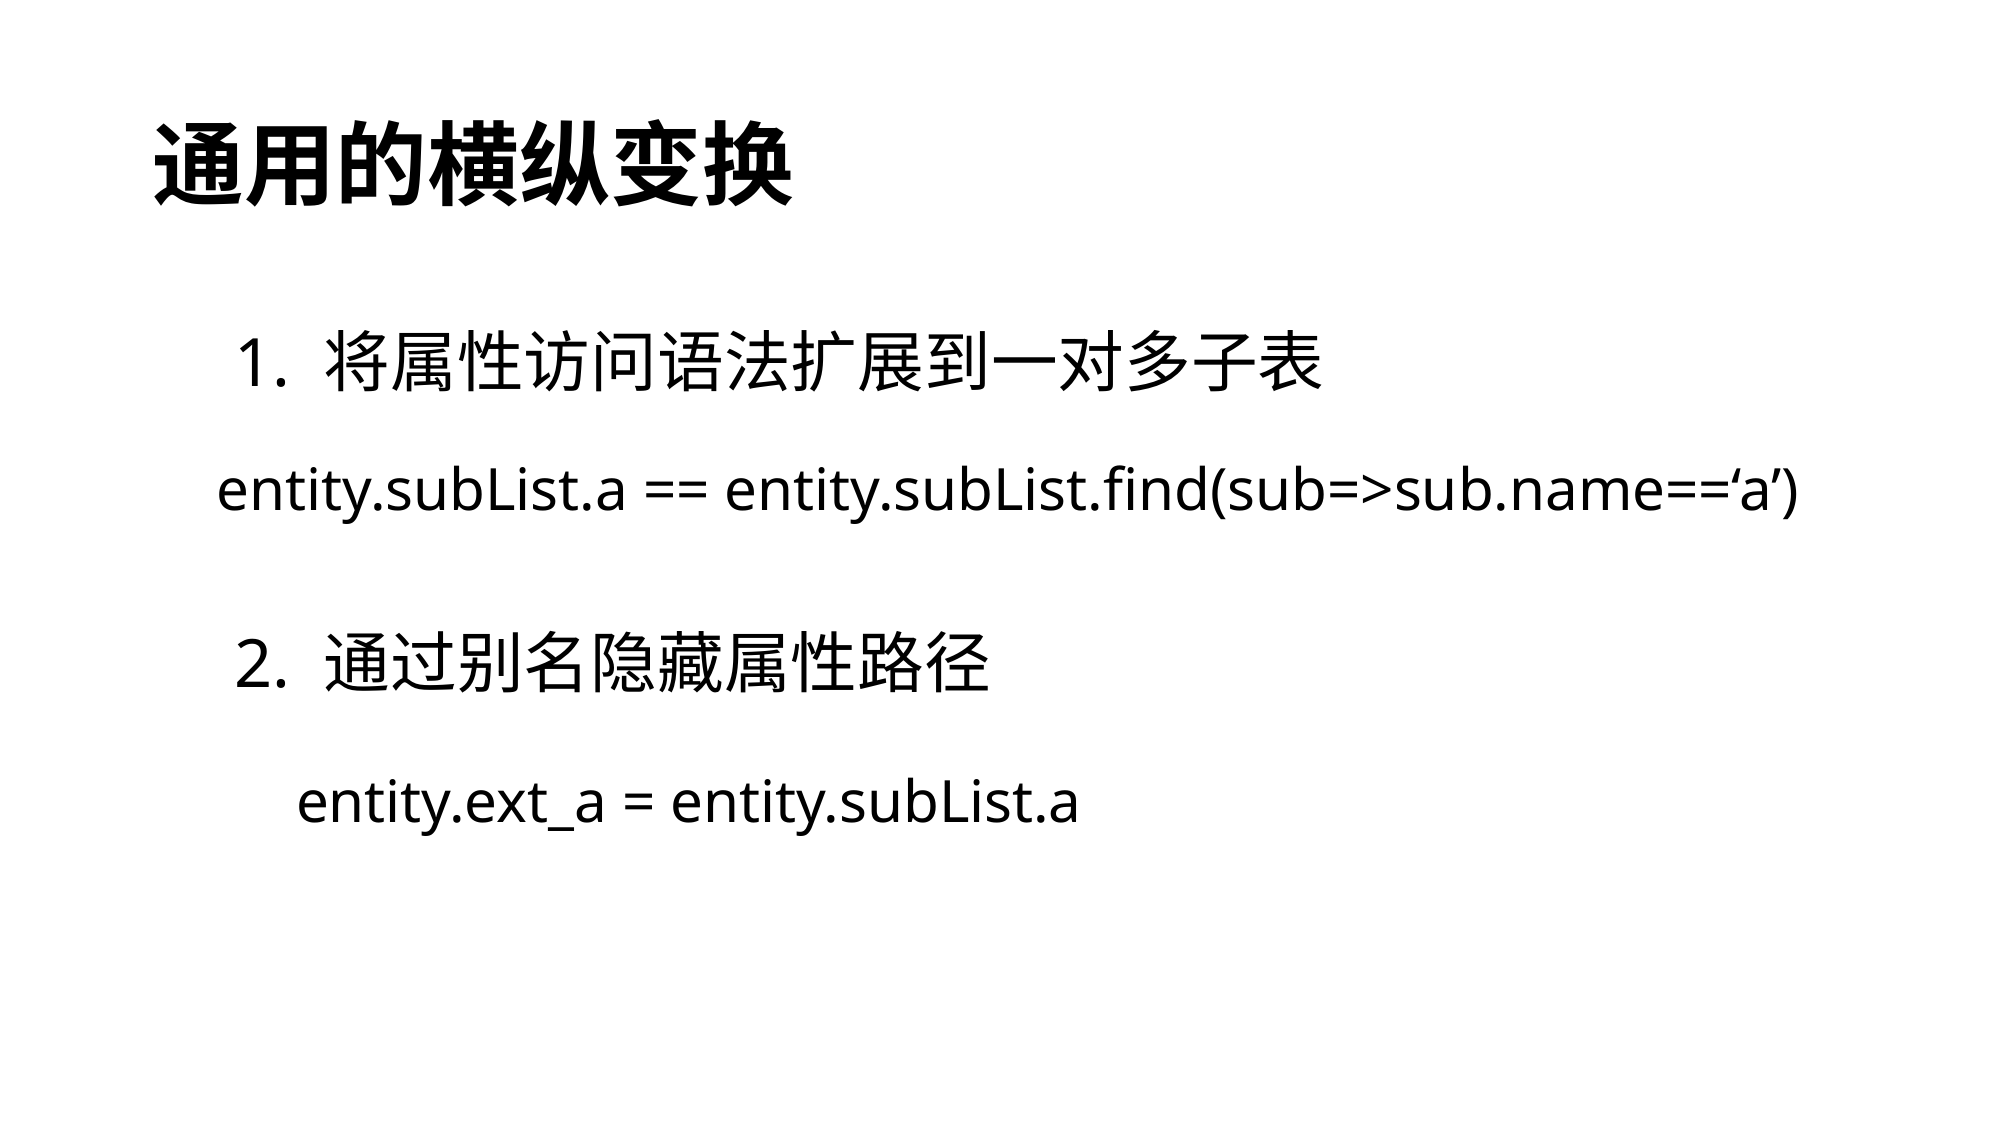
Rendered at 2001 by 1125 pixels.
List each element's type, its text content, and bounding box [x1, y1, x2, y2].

text_box entity.ext_a = entity.subList.a [281, 756, 1115, 841]
title 通用的横纵变换 [137, 59, 1863, 278]
text_box 1. 将属性访问语法扩展到一对多子表 [219, 312, 1910, 408]
text_box 2. 通过别名隐藏属性路径 [219, 613, 1436, 709]
text_box entity.subList.a == entity.subList.find(sub=>sub.name==‘a’) [202, 444, 1876, 530]
